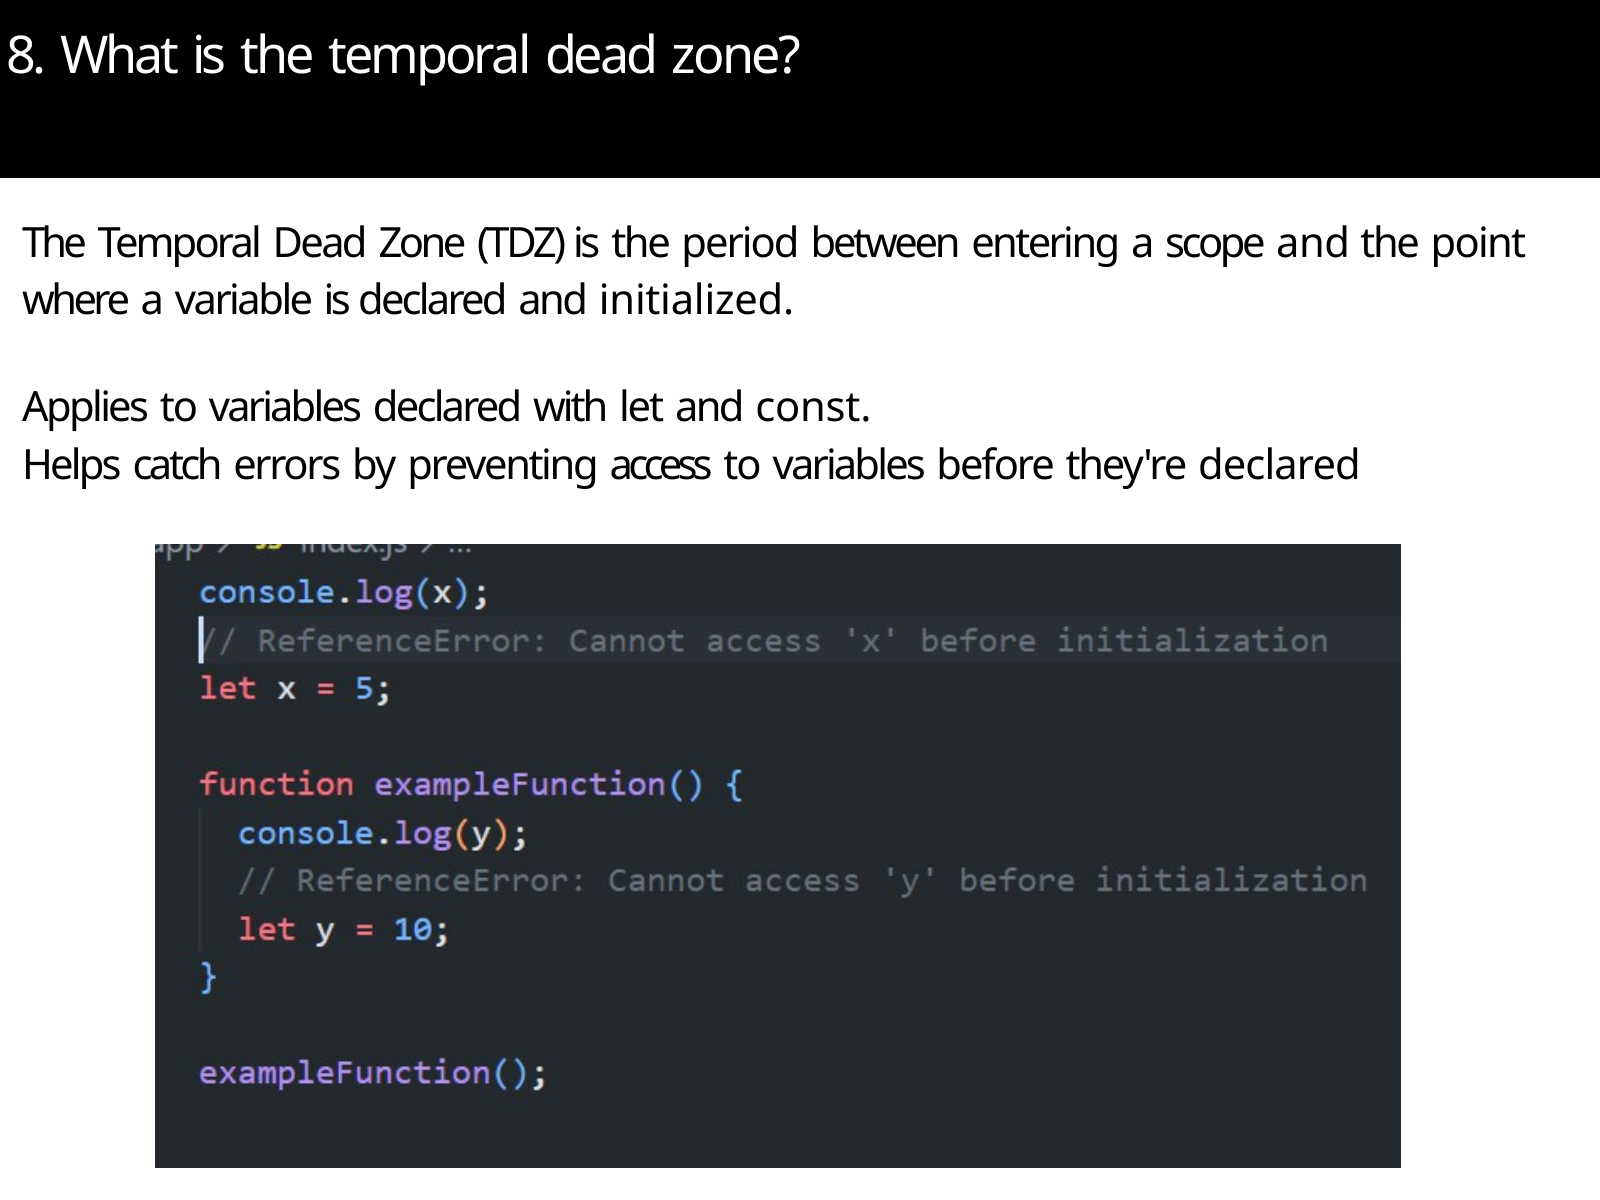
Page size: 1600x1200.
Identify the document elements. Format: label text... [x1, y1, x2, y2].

title 8. What is the temporal dead zone? [4, 11, 1543, 222]
text_box The Temporal Dead Zone (TDZ) is the period between entering a scope and the point where a variable is declared and initialized. Applies to variables declared with let and const. Helps catch errors by preventing access to variables before they're declared [20, 206, 1577, 489]
picture [155, 544, 1402, 1169]
